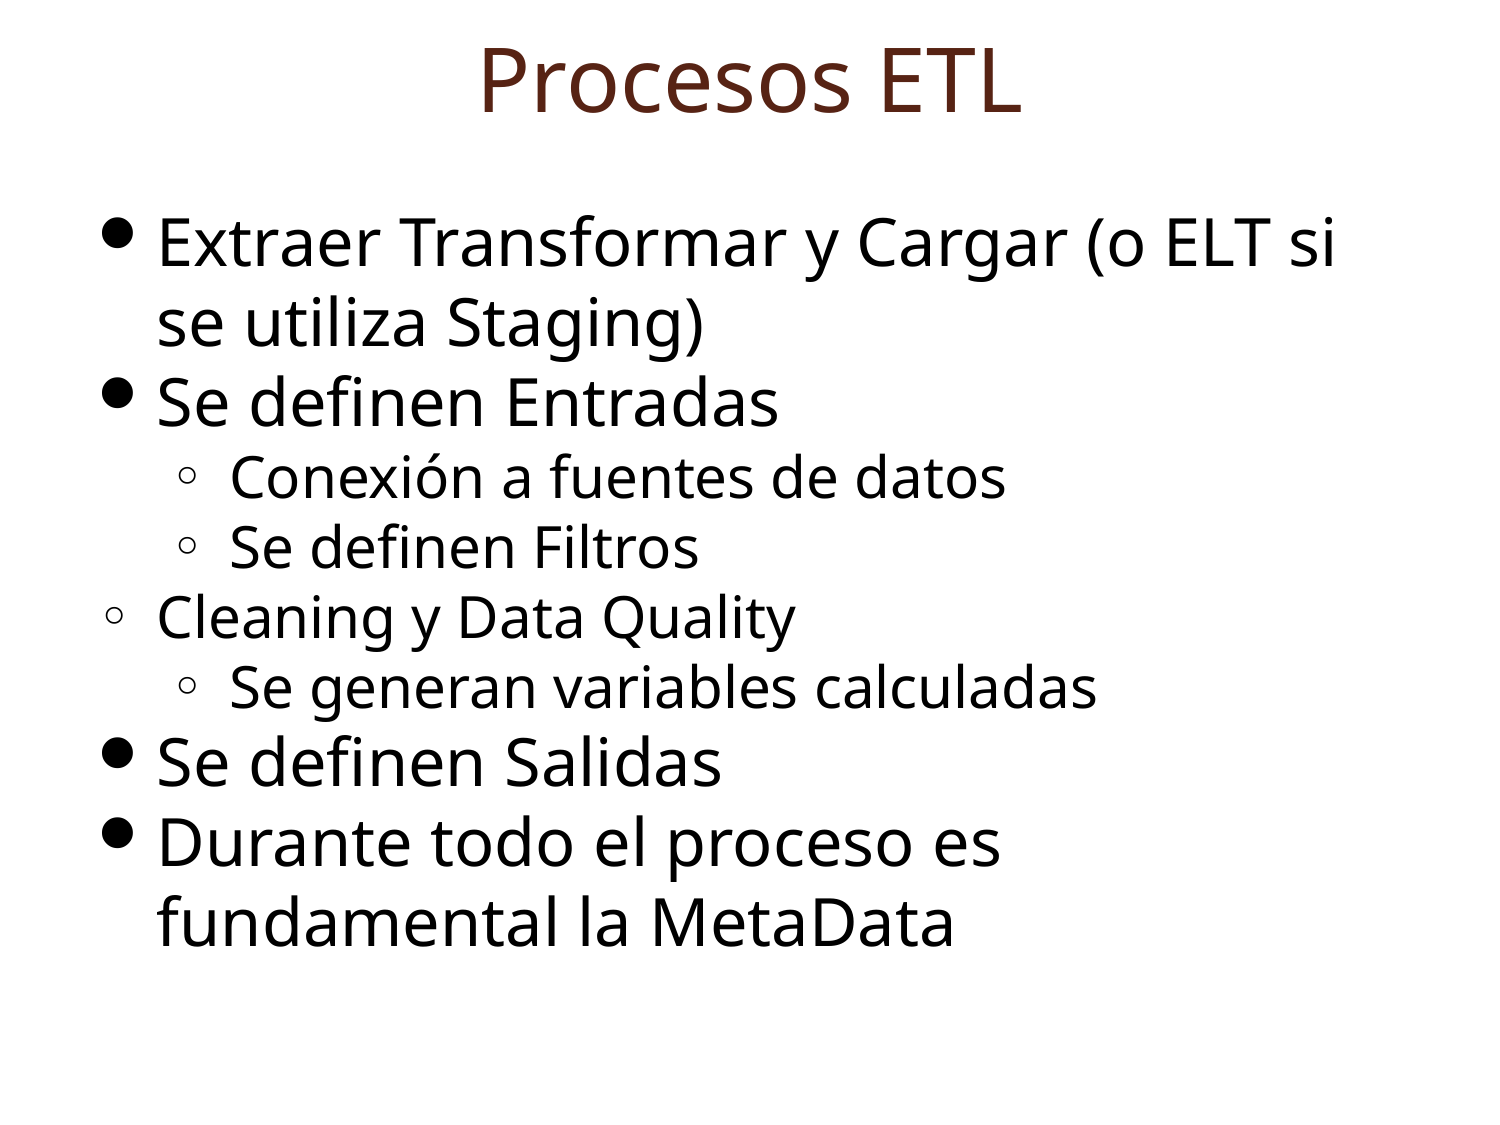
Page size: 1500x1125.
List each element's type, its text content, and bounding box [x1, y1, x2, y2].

text_box Extraer Transformar y Cargar (o ELT si se utiliza Staging) Se definen Entradas Conexión a fuentes de datos Se definen Filtros Cleaning y Data Quality Se generan variables calculadas Se definen Salidas Durante todo el proceso es fundamental la MetaData [83, 192, 1404, 1040]
text_box Procesos ETL [135, 0, 1365, 153]
